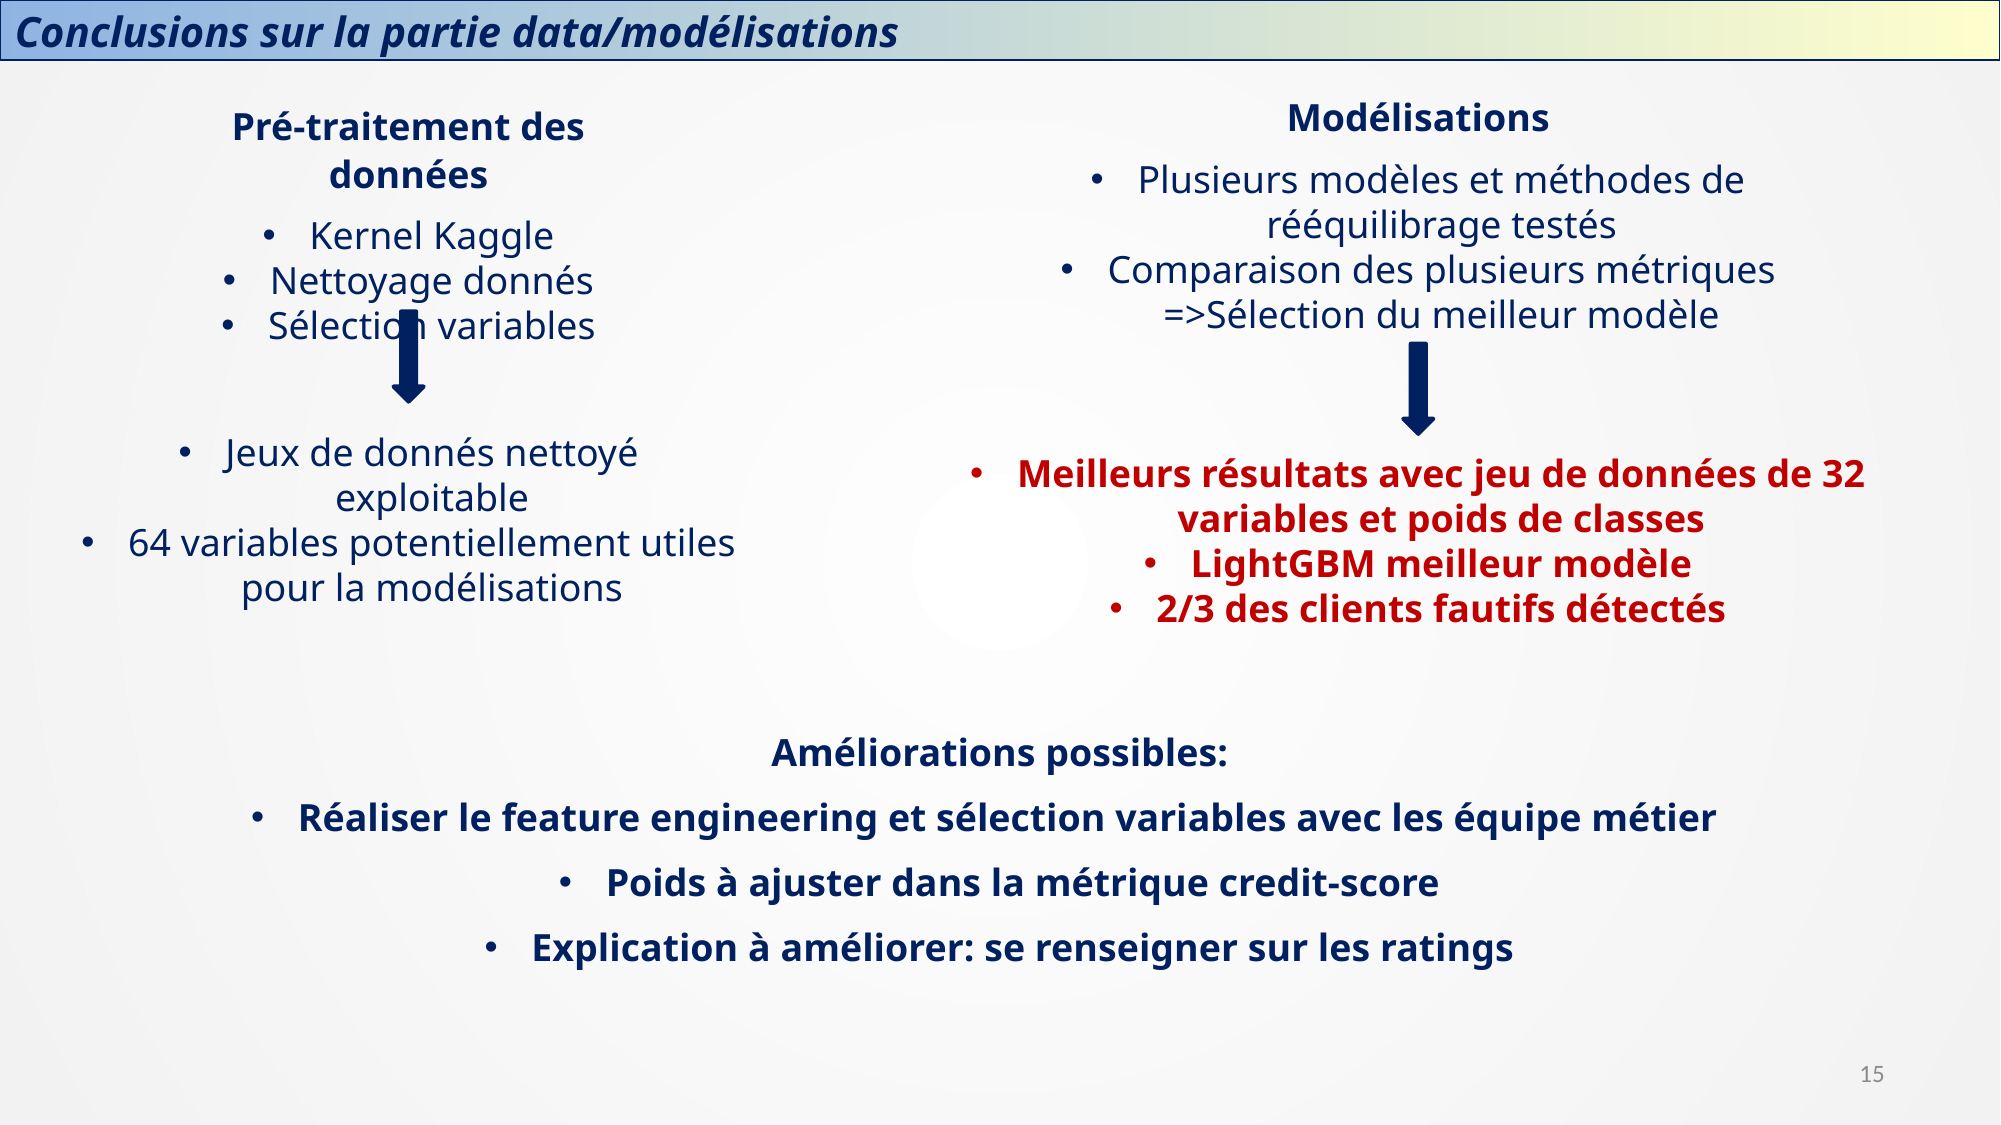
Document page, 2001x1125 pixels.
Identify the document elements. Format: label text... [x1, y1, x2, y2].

text_box [391, 309, 426, 404]
text_box Meilleurs résultats avec jeu de données de 32 variables et poids de classes LightGBM meilleur modèle 2/3 des clients fautifs détectés [952, 442, 1885, 638]
slide_number 15 [1433, 1042, 1900, 1103]
text_box Améliorations possibles: Réaliser le feature engineering et sélection variables avec les équipe métier Poids à ajuster dans la métrique credit-score Explication à améliorer: se renseigner sur les ratings [195, 718, 1805, 976]
text_box Jeux de donnés nettoyé exploitable 64 variables potentiellement utiles pour la modélisations [63, 422, 754, 617]
text_box Modélisations Plusieurs modèles et méthodes de rééquilibrage testés Comparaison des plusieurs métriques =>Sélection du meilleur modèle [1040, 83, 1797, 397]
text_box Pré-traitement des données Kernel Kaggle Nettoyage donnés Sélection variables [145, 91, 673, 422]
text_box Conclusions sur la partie data/modélisations [0, 0, 2000, 60]
text_box [1401, 341, 1436, 436]
